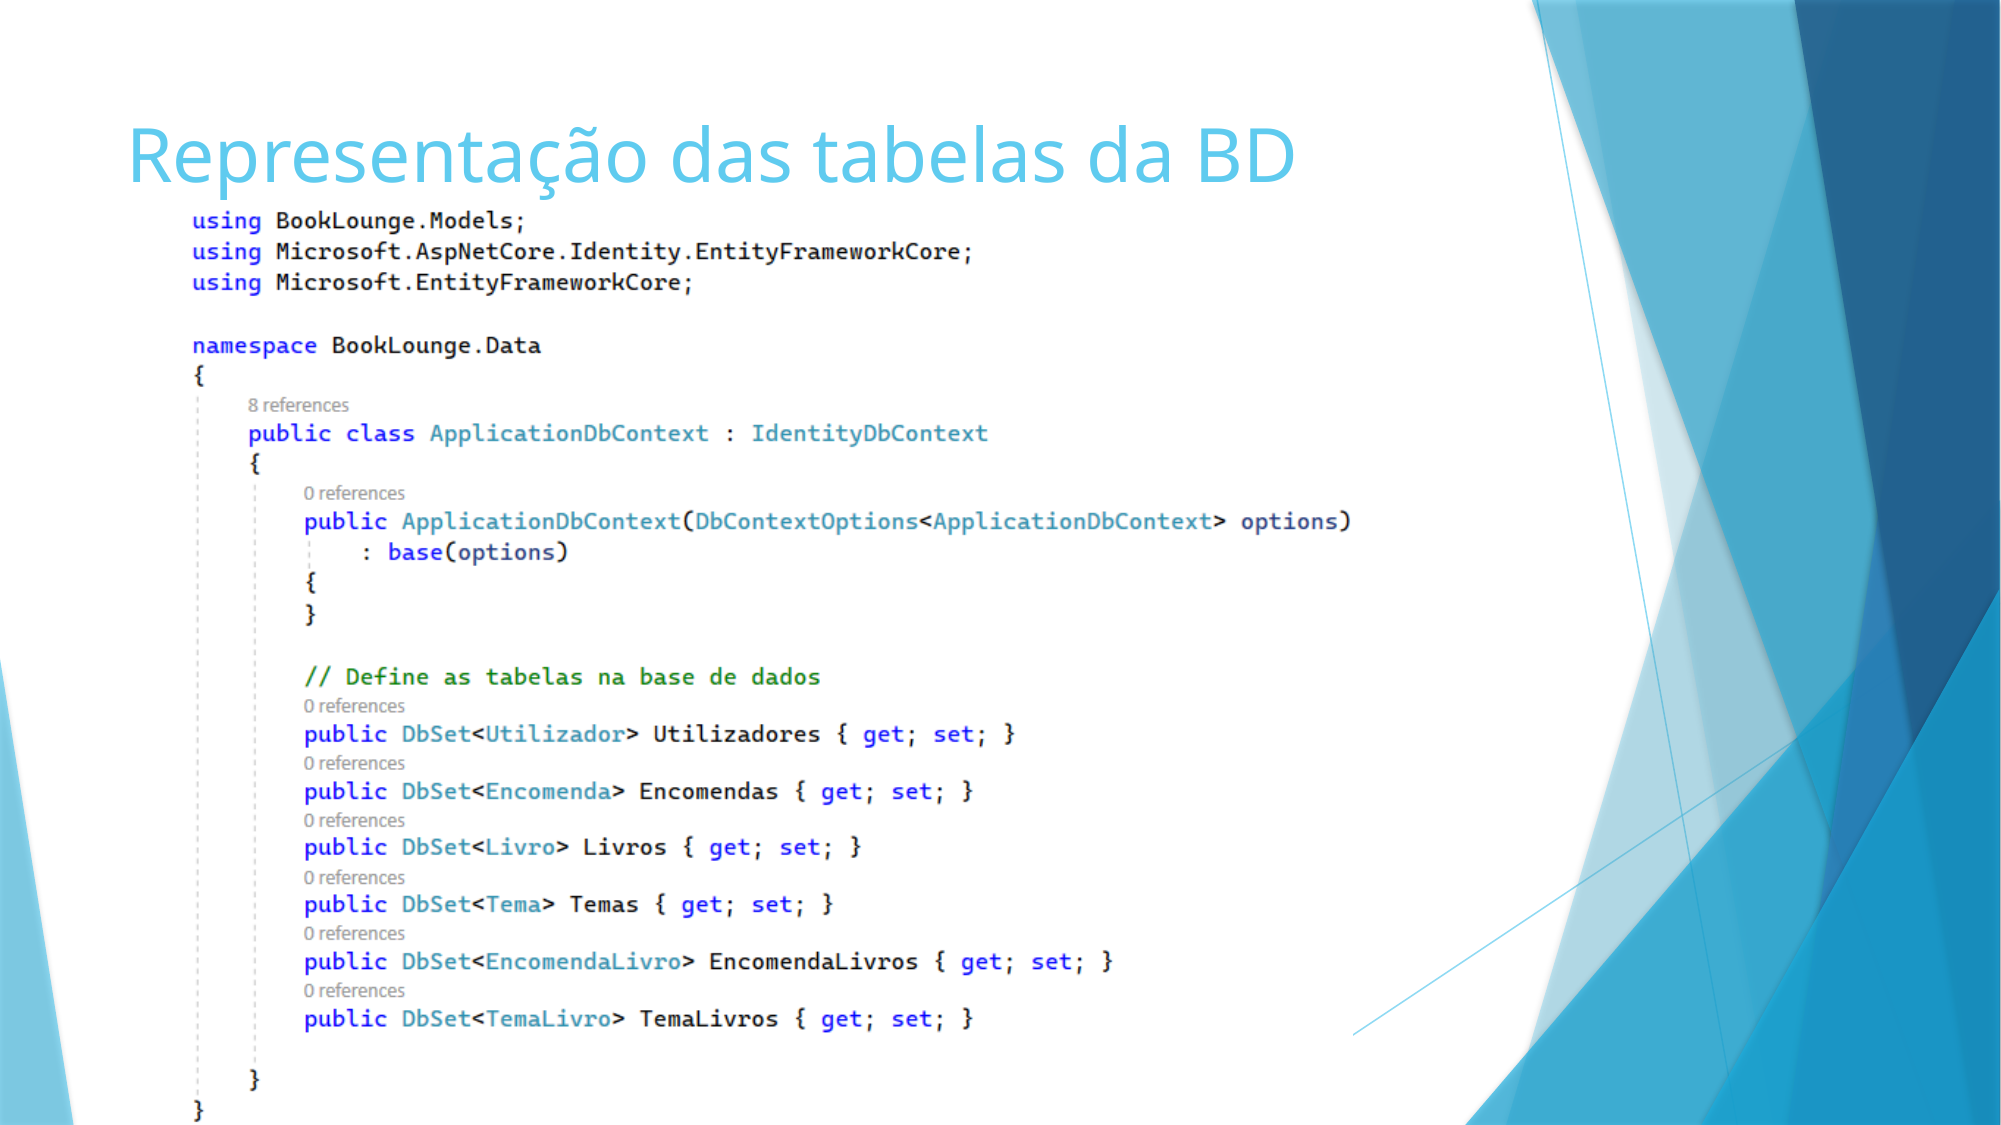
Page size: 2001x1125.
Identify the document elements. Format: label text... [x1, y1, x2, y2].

picture [190, 207, 1353, 1125]
title Representação das tabelas da BD [111, 99, 1522, 317]
